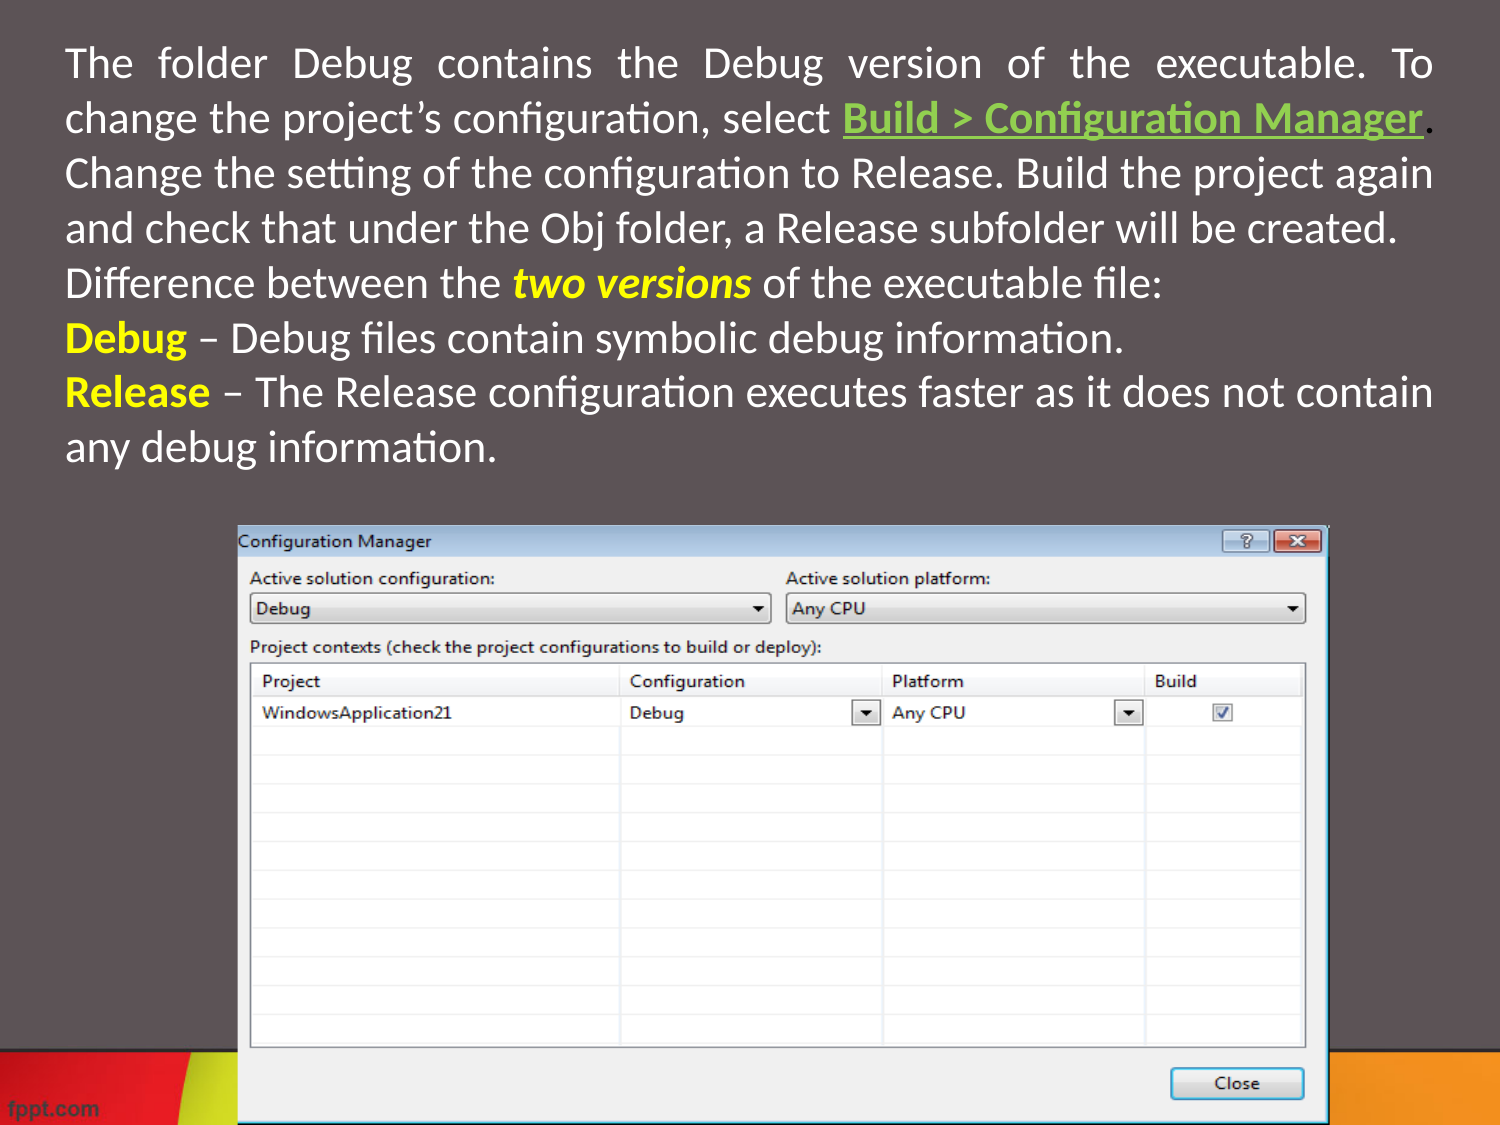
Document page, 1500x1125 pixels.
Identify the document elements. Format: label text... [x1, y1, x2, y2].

picture [0, 0, 1500, 1125]
text_box The folder Debug contains the Debug version of the executable. To change the project’s configuration, select Build > Configuration Manager. Change the setting of the configuration to Release. Build the project again and check that under the Obj folder, a Release subfolder will be created. Difference between the two versions of the executable file: Debug – Debug files contain symbolic debug information. Release – The Release configuration executes faster as it does not contain any debug information. [50, 24, 1450, 480]
